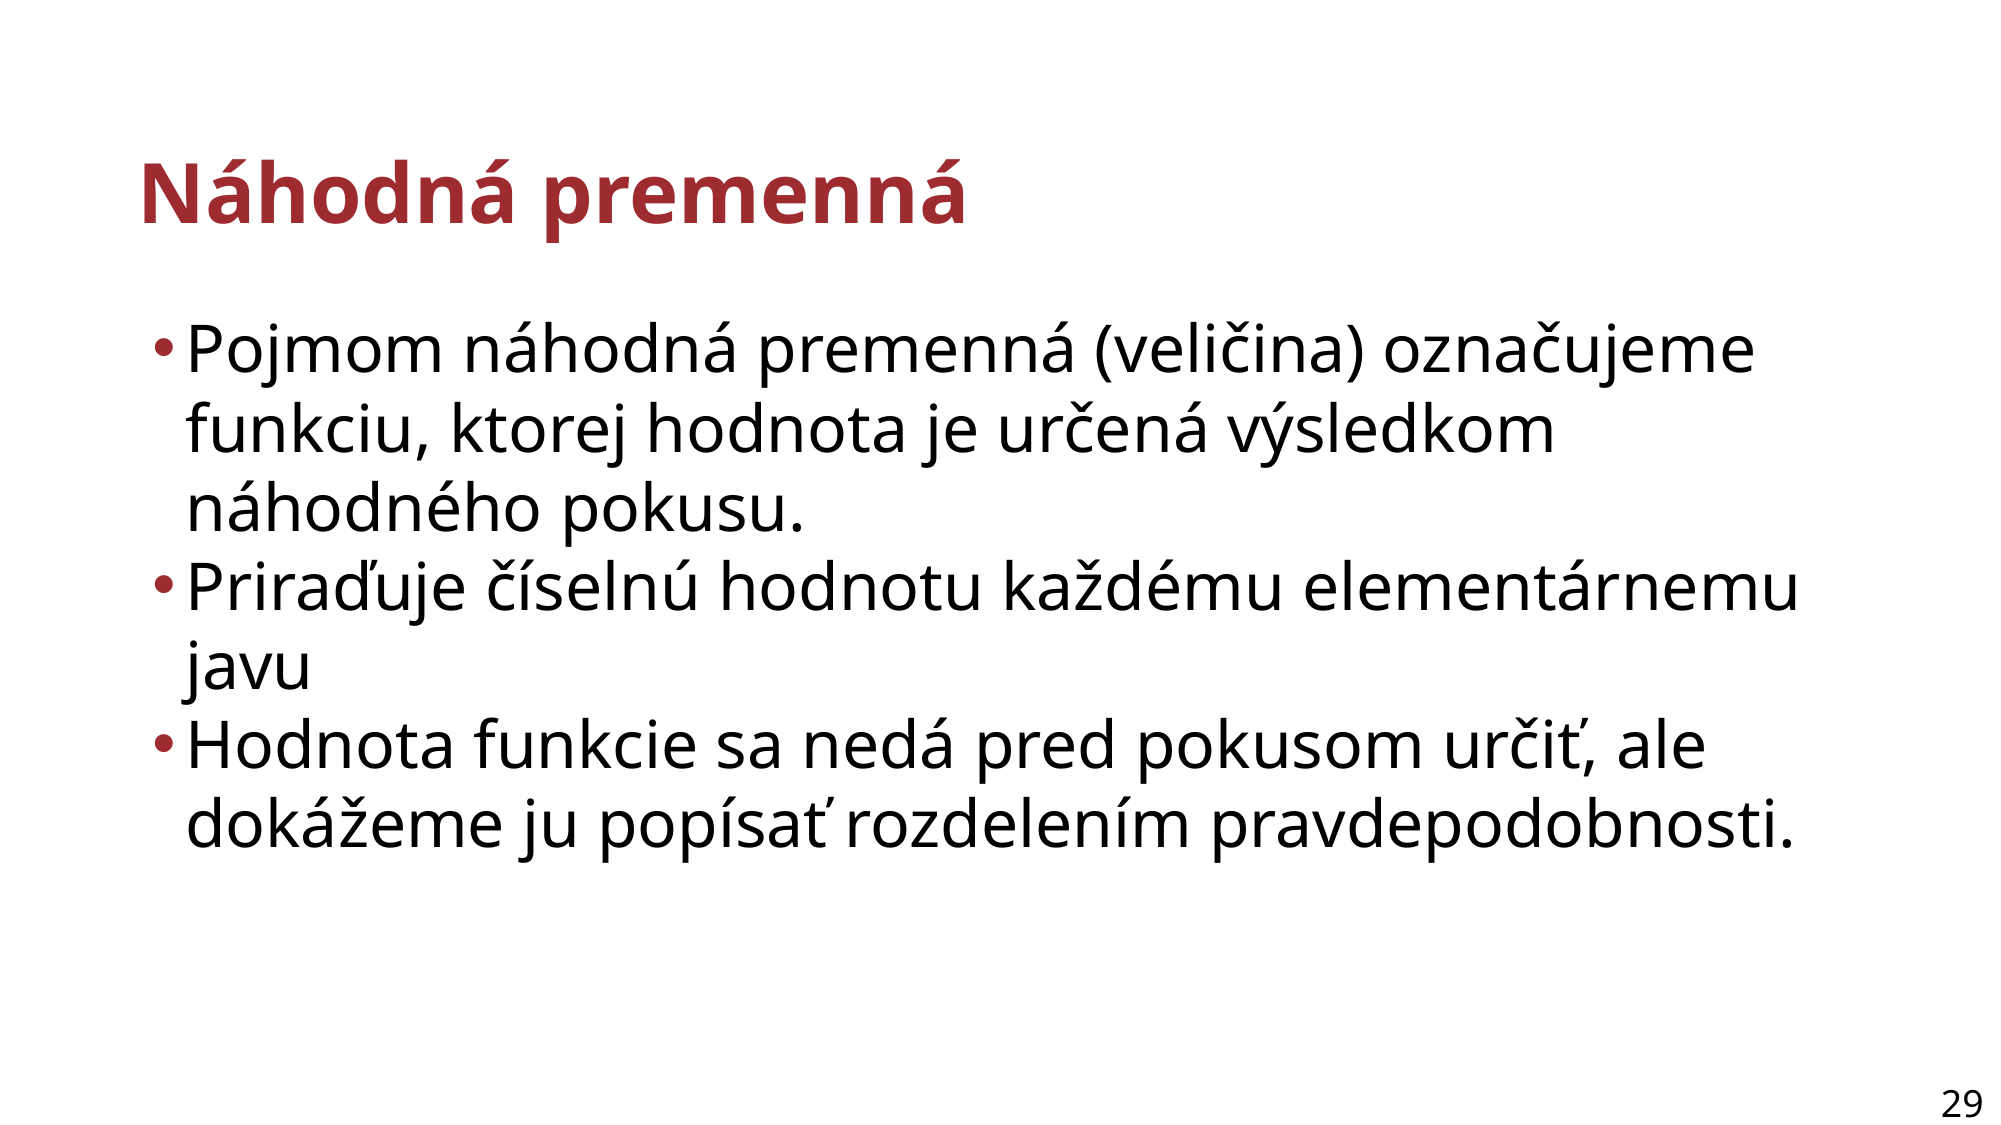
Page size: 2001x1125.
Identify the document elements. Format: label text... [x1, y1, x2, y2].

list Pojmom náhodná premenná (veličina) označujeme funkciu, ktorej hodnota je určená výsledkom náhodného pokusu. Priraďuje číselnú hodnotu každému elementárnemu javu Hodnota funkcie sa nedá pred pokusom určiť, ale dokážeme ju popísať rozdelením pravdepodobnosti. [137, 299, 1863, 930]
title Náhodná premenná [137, 116, 1717, 278]
